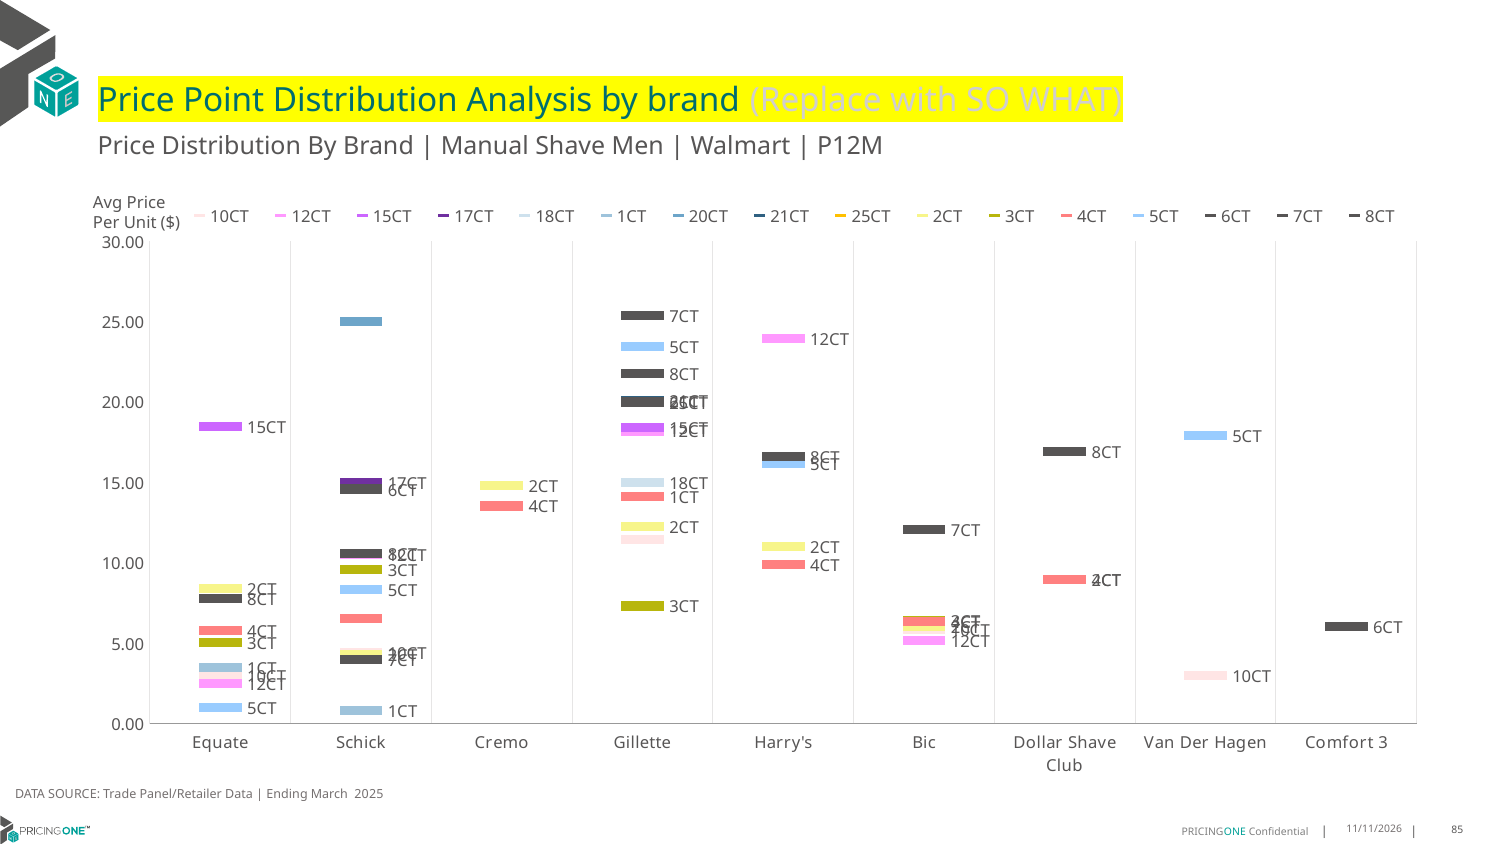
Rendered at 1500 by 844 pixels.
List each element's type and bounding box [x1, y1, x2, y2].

chart [88, 185, 1418, 776]
title [82, 0, 1418, 127]
list [82, 127, 1418, 186]
slide_number [1325, 815, 1479, 844]
list [0, 776, 750, 814]
